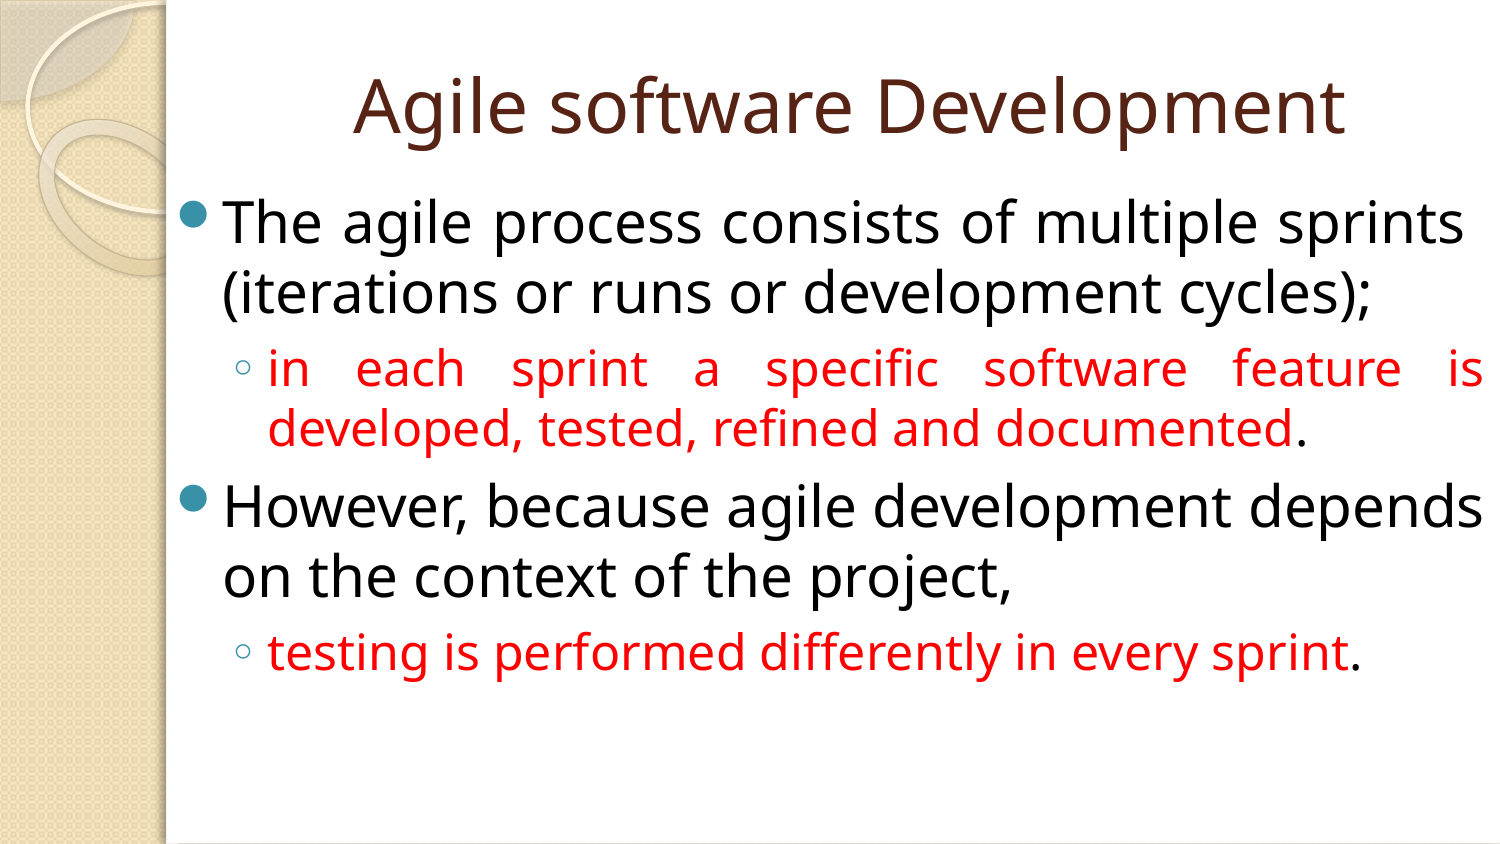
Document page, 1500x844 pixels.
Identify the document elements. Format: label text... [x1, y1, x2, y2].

title Agile software Development [235, 33, 1466, 175]
list The agile process consists of multiple sprints (iterations or runs or development cycles); in each sprint a specific software feature is developed, tested, refined and documented. However, because agile development depends on the context of the project, testing is performed differently in every sprint. [147, 178, 1500, 844]
